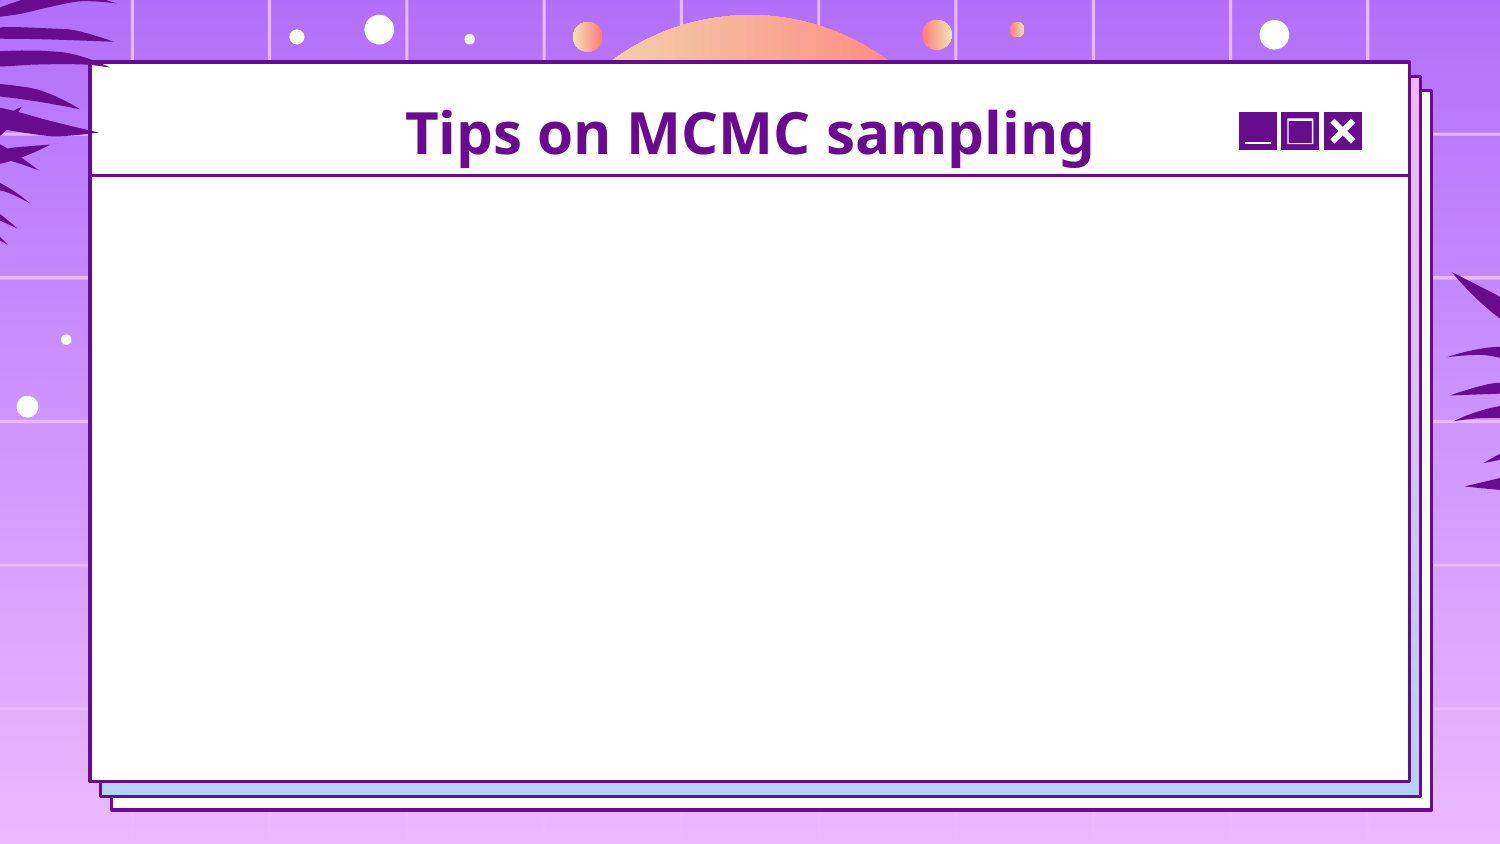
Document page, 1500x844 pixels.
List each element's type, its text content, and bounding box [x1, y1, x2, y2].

title Tips on MCMC sampling [90, 90, 1410, 173]
